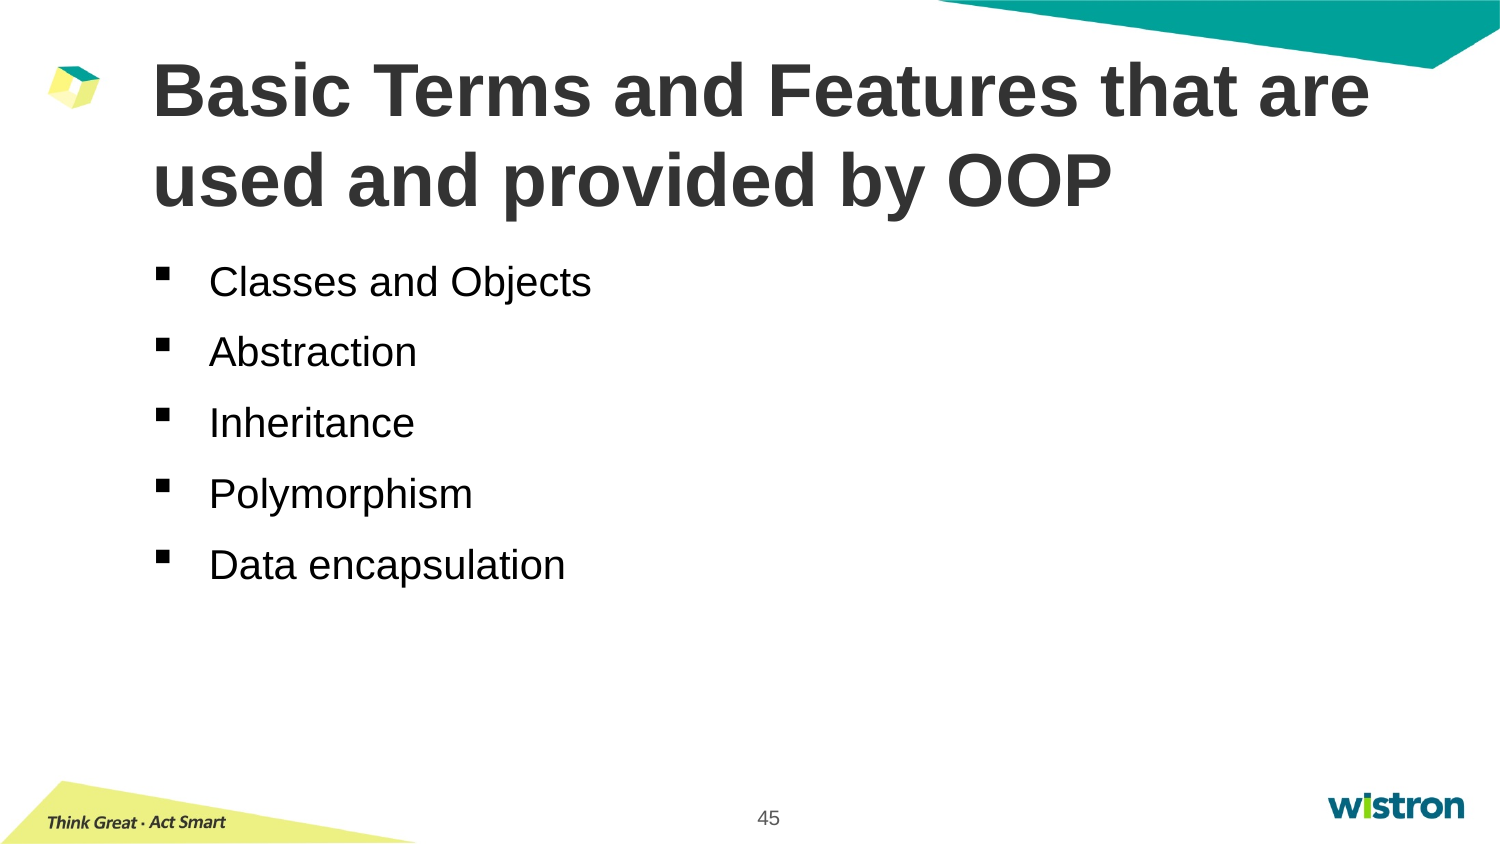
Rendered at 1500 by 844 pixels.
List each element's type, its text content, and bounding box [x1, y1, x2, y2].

slide_number 45 [724, 796, 813, 844]
picture [0, 0, 1500, 844]
list Classes and Objects Abstraction Inheritance Polymorphism Data encapsulation [137, 234, 1488, 792]
title Basic Terms and Features that are used and provided by OOP [137, 34, 1438, 232]
